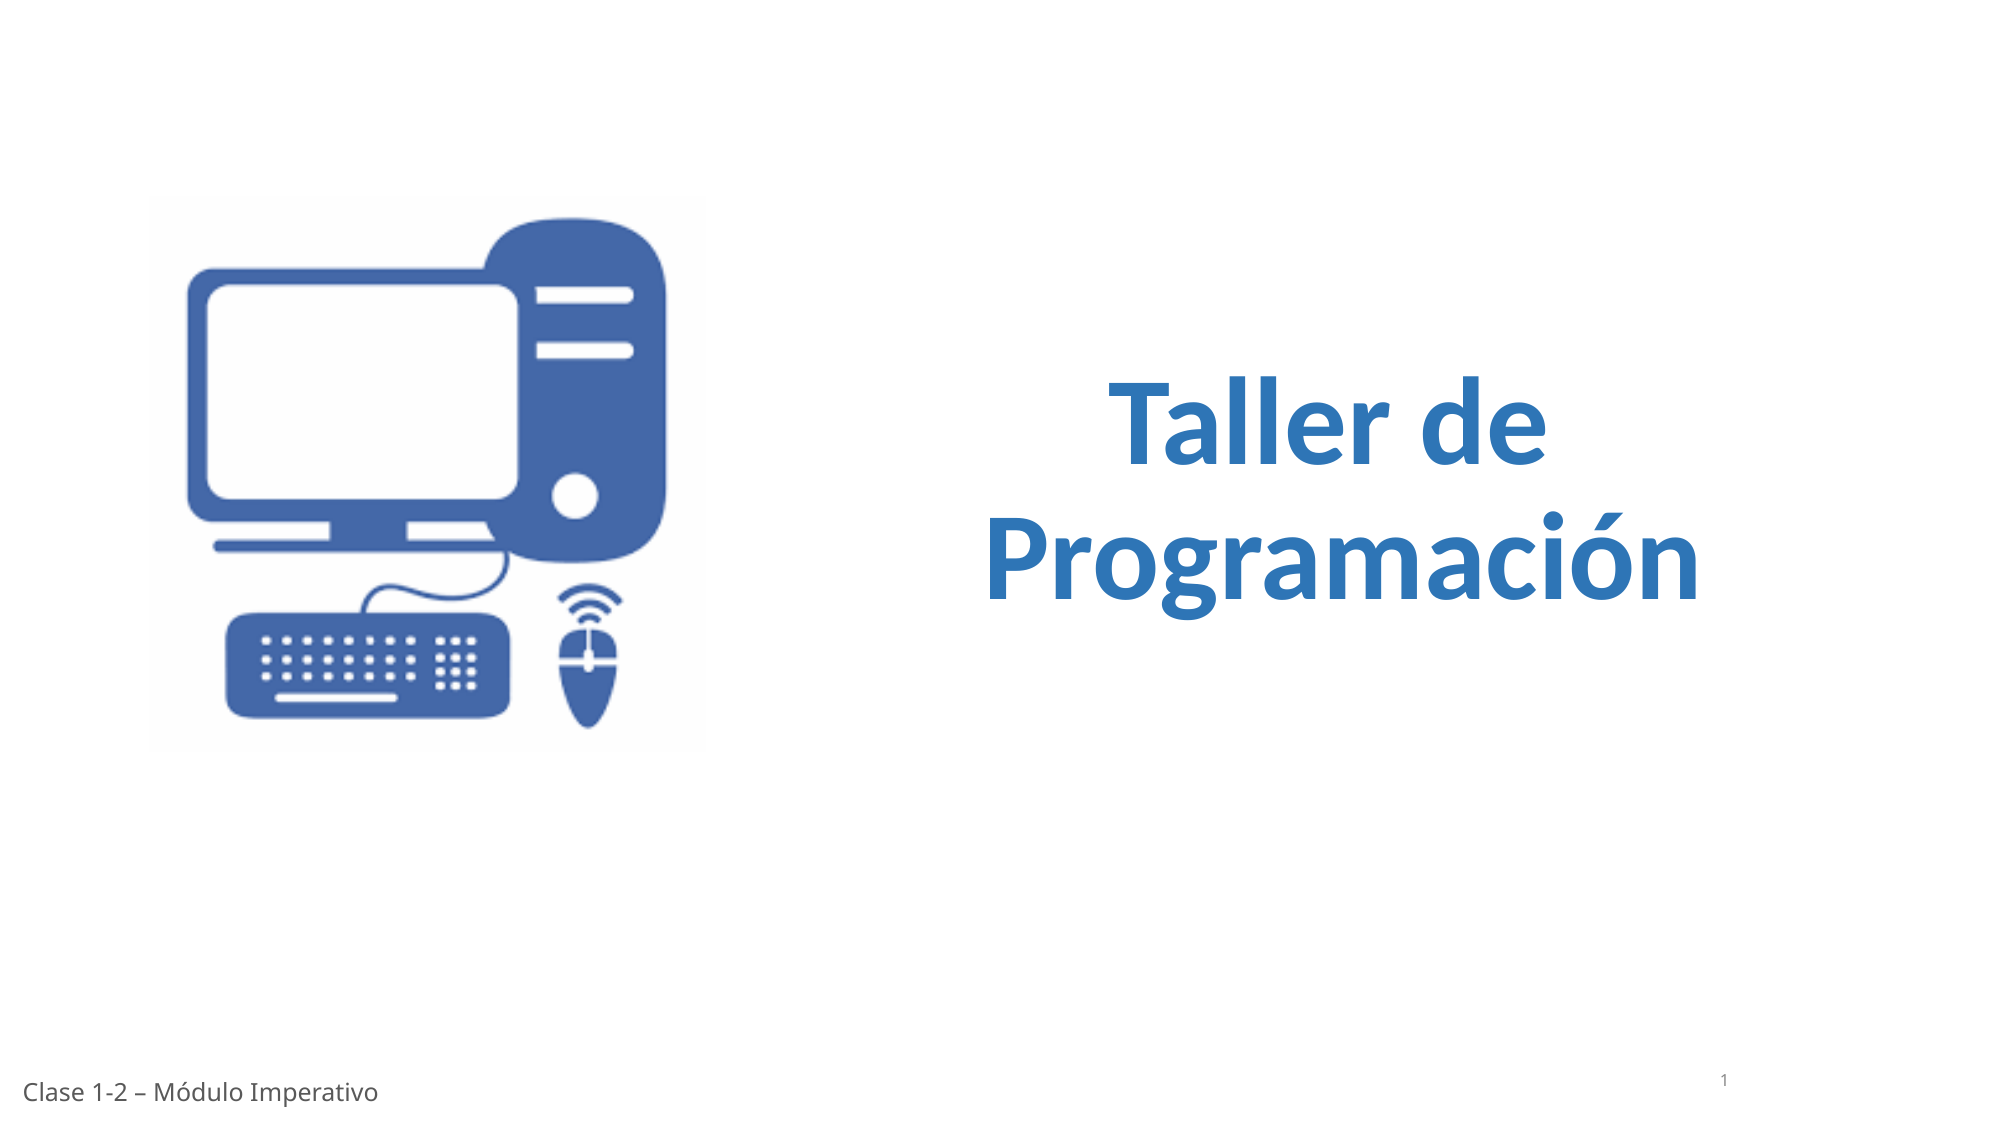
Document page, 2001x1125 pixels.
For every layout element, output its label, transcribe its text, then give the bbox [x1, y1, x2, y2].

title Taller de Programación [759, 160, 1927, 635]
text_box Clase 1-2 – Módulo Imperativo [7, 1057, 486, 1125]
picture [149, 195, 706, 753]
text_box 1 [1602, 1042, 1745, 1118]
